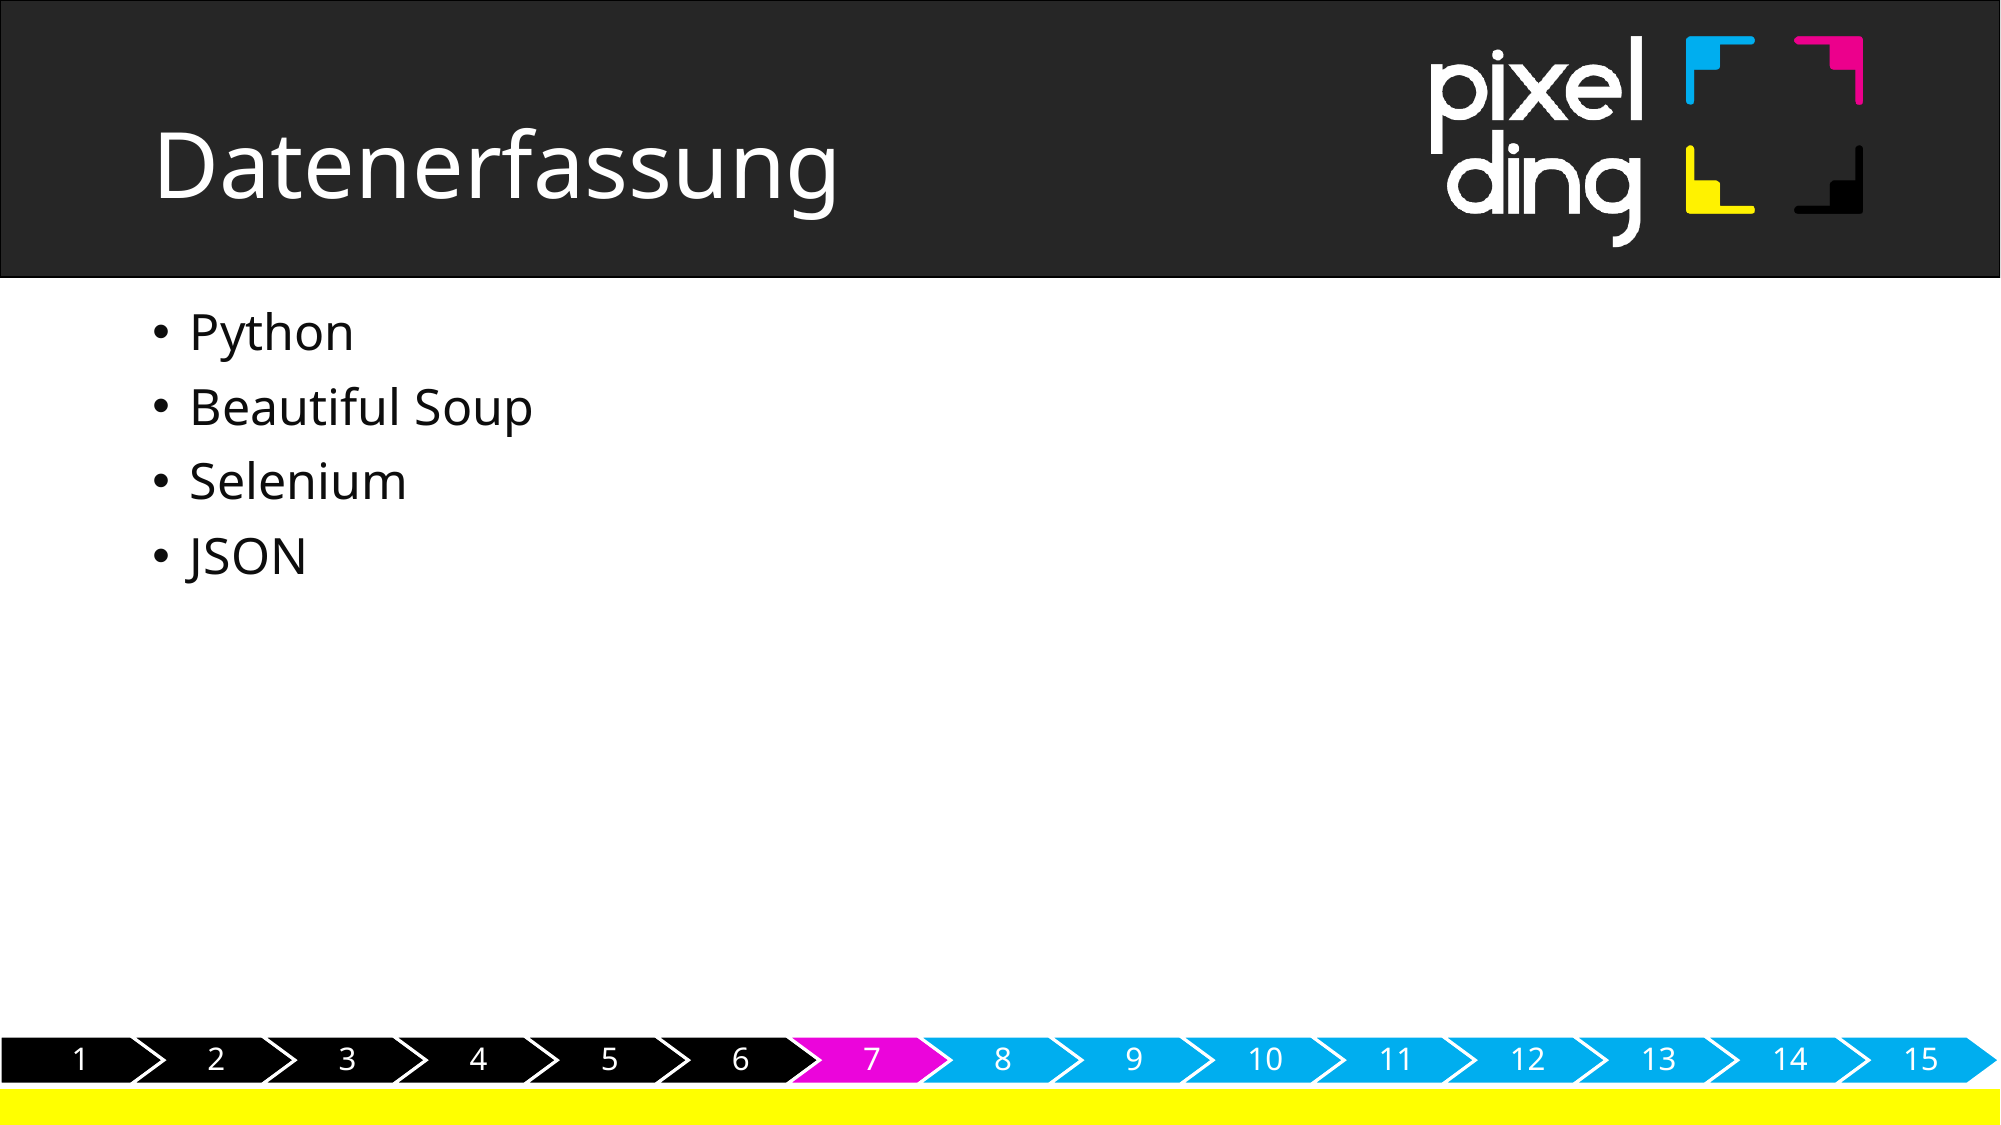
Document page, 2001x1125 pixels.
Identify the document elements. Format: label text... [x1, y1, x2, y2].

picture [1431, 35, 1689, 59]
list Python Beautiful Soup Selenium JSON [137, 299, 988, 1014]
title Datenerfassung [137, 59, 1863, 278]
text_box 7 [1309, 1086, 1647, 1090]
picture [1721, 35, 1863, 59]
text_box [0, 1035, 2000, 1085]
text_box [0, 1090, 2000, 1125]
